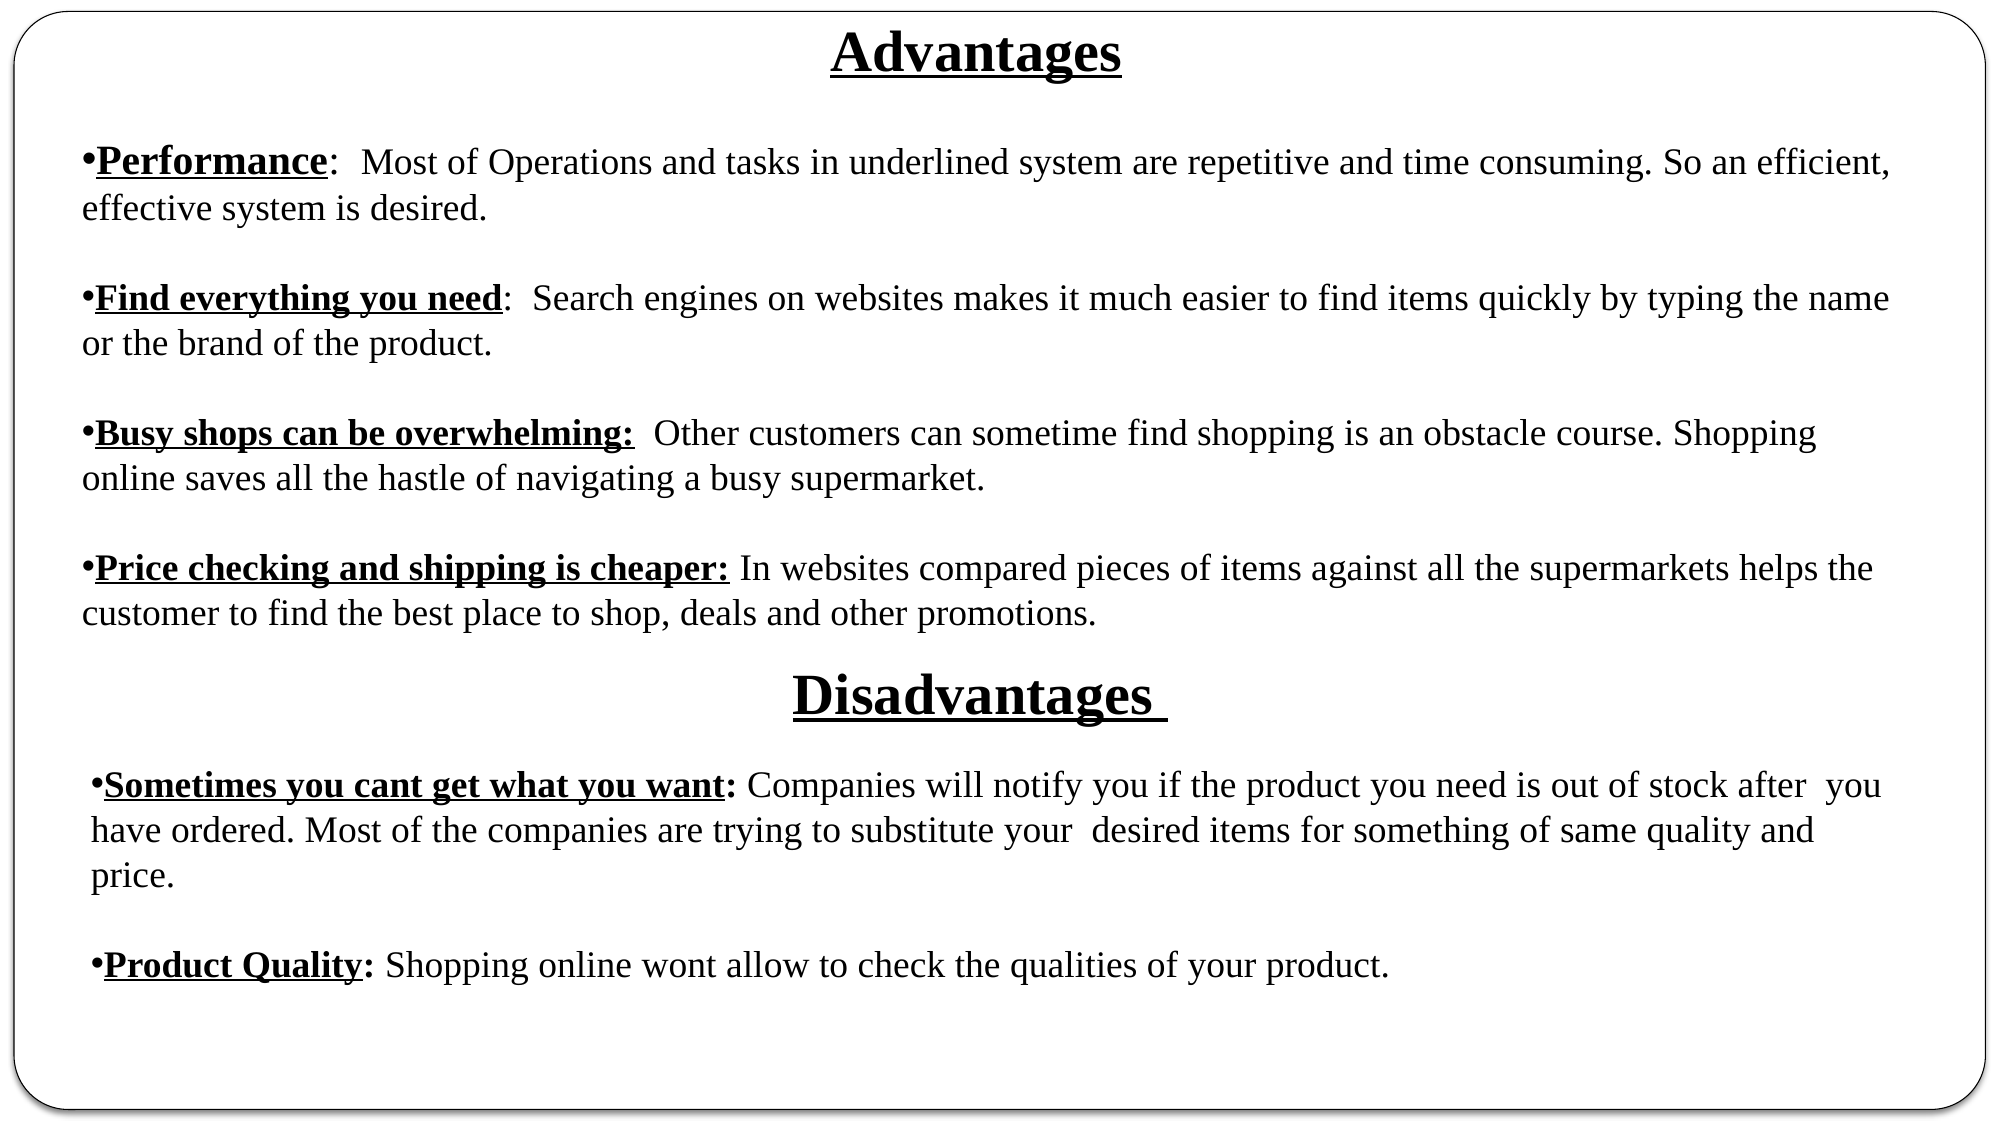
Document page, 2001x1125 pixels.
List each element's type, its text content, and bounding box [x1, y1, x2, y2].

text_box Disadvantages [507, 686, 1424, 734]
title Advantages [113, 0, 1839, 98]
text_box Sometimes you cant get what you want: Companies will notify you if the product you need is out of stock after you have ordered. Most of the companies are trying to substitute your desired items for something of same quality and price. Product Quality: Shopping online wont allow to check the qualities of your product. [76, 752, 1919, 992]
text_box Performance: Most of Operations and tasks in underlined system are repetitive and time consuming. So an efficient, effective system is desired. Find everything you need: Search engines on websites makes it much easier to find items quickly by typing the name or the brand of the product. Busy shops can be overwhelming: Other customers can sometime find shopping is an obstacle course. Shopping online saves all the hastle of navigating a busy supermarket. Price checking and shipping is cheaper: In websites compared pieces of items against all the supermarkets helps the customer to find the best place to shop, deals and other promotions. [67, 125, 1917, 686]
